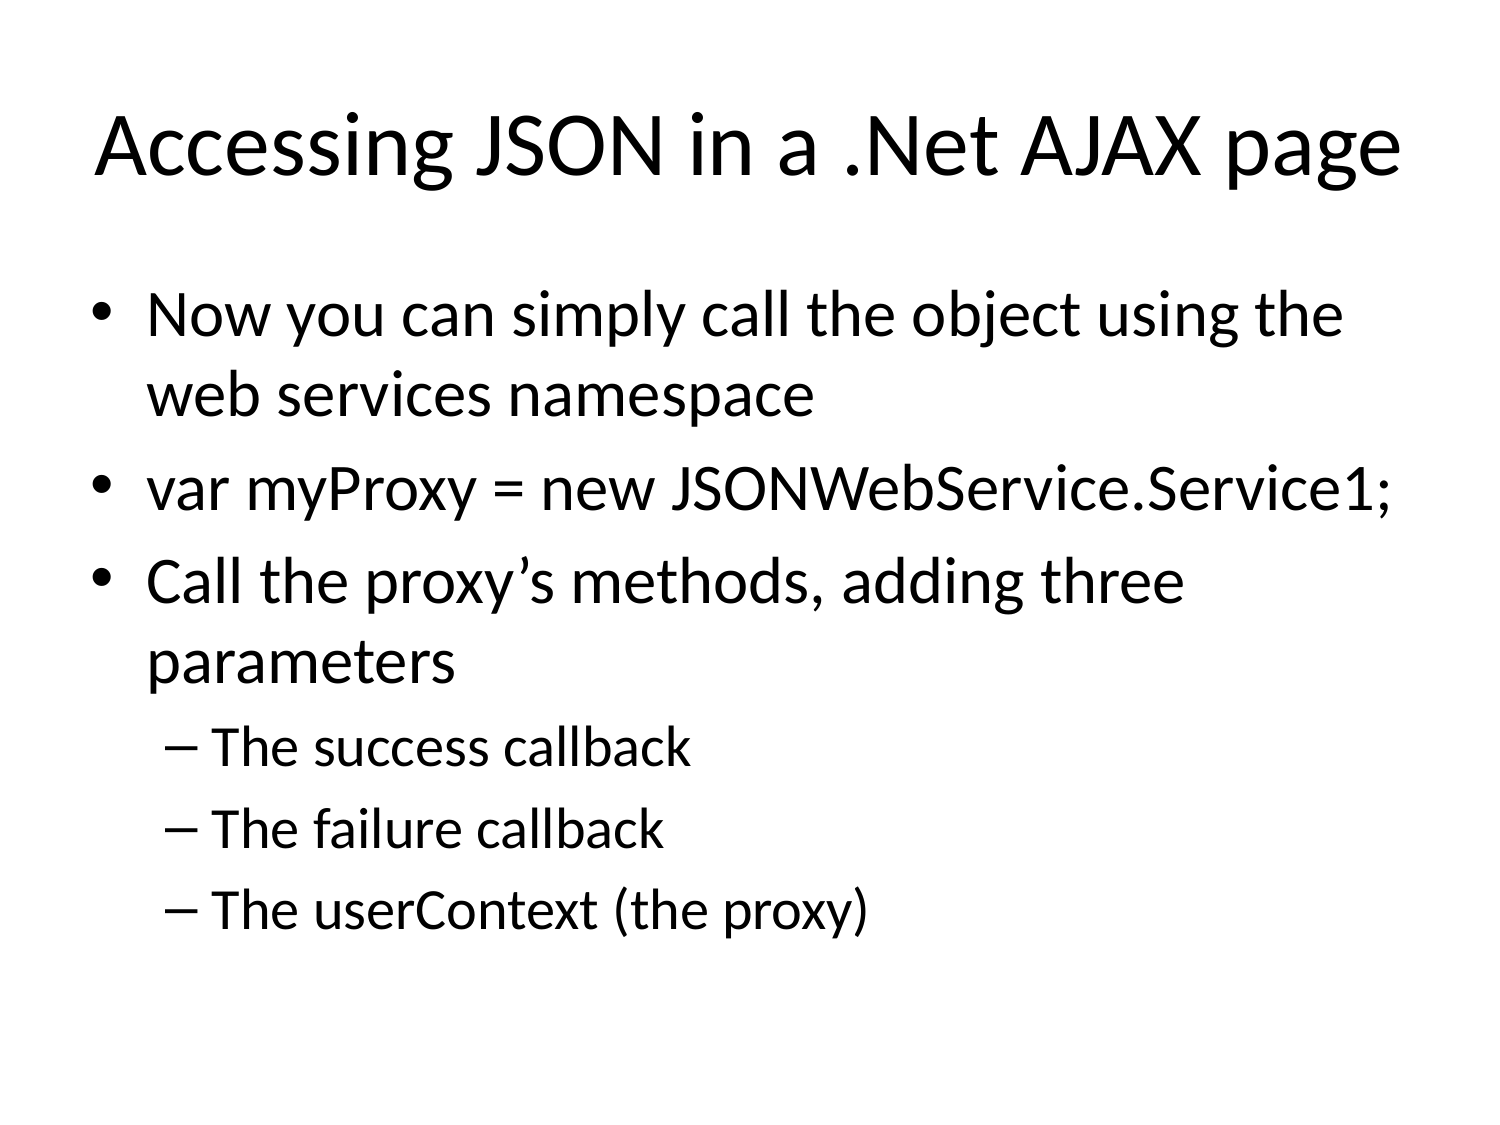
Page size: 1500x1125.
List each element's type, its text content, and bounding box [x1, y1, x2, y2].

list Now you can simply call the object using the web services namespace var myProxy = new JSONWebService.Service1; Call the proxy’s methods, adding three parameters The success callback The failure callback The userContext (the proxy) [75, 262, 1425, 1005]
title Accessing JSON in a .Net AJAX page [75, 45, 1425, 233]
